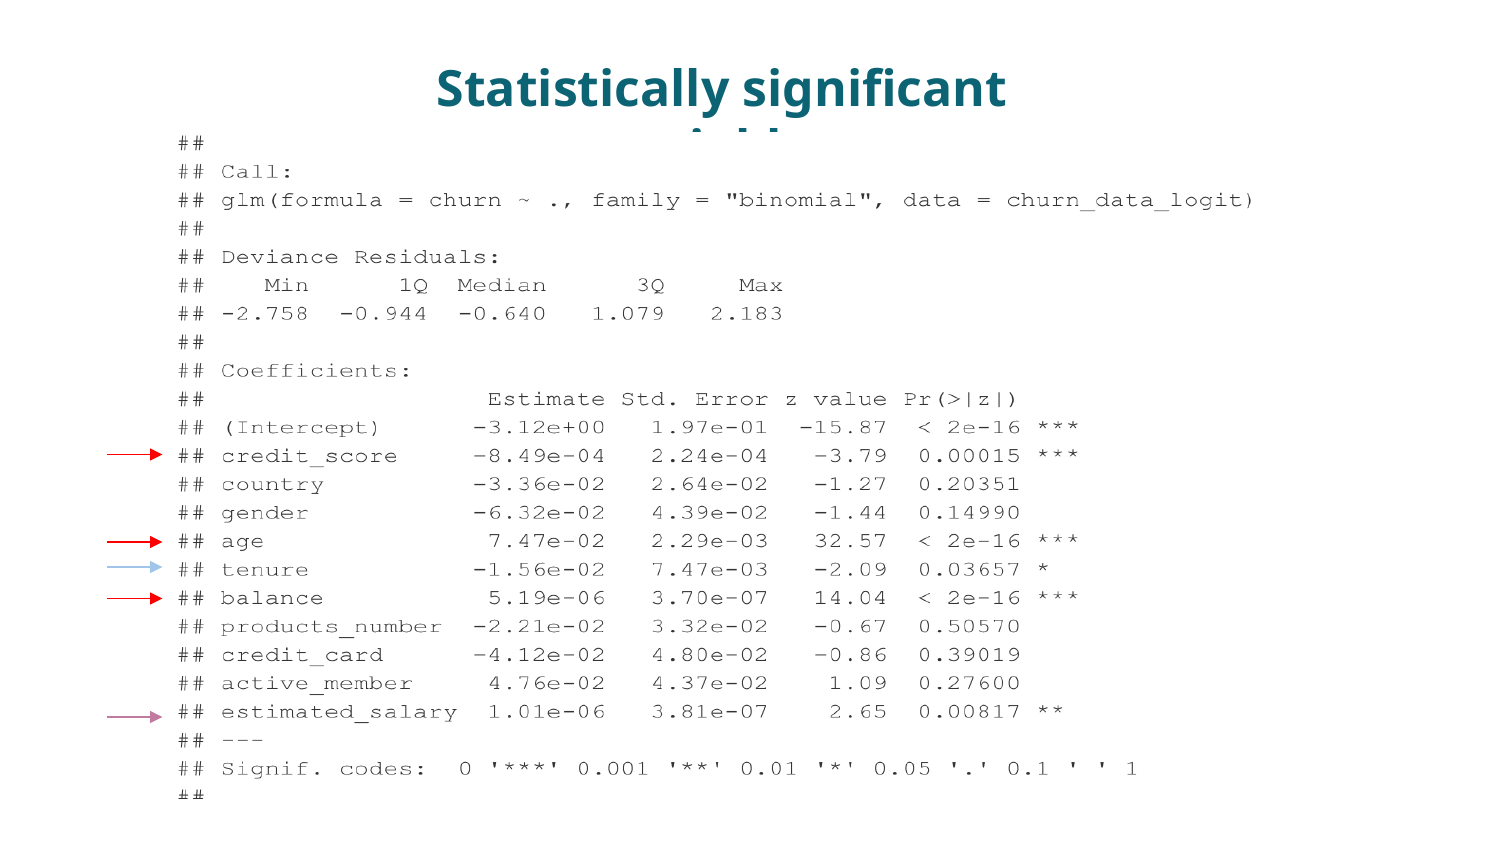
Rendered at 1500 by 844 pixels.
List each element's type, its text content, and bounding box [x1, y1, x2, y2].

picture [168, 131, 1295, 799]
text_box Statistically significant variables [310, 41, 1134, 130]
